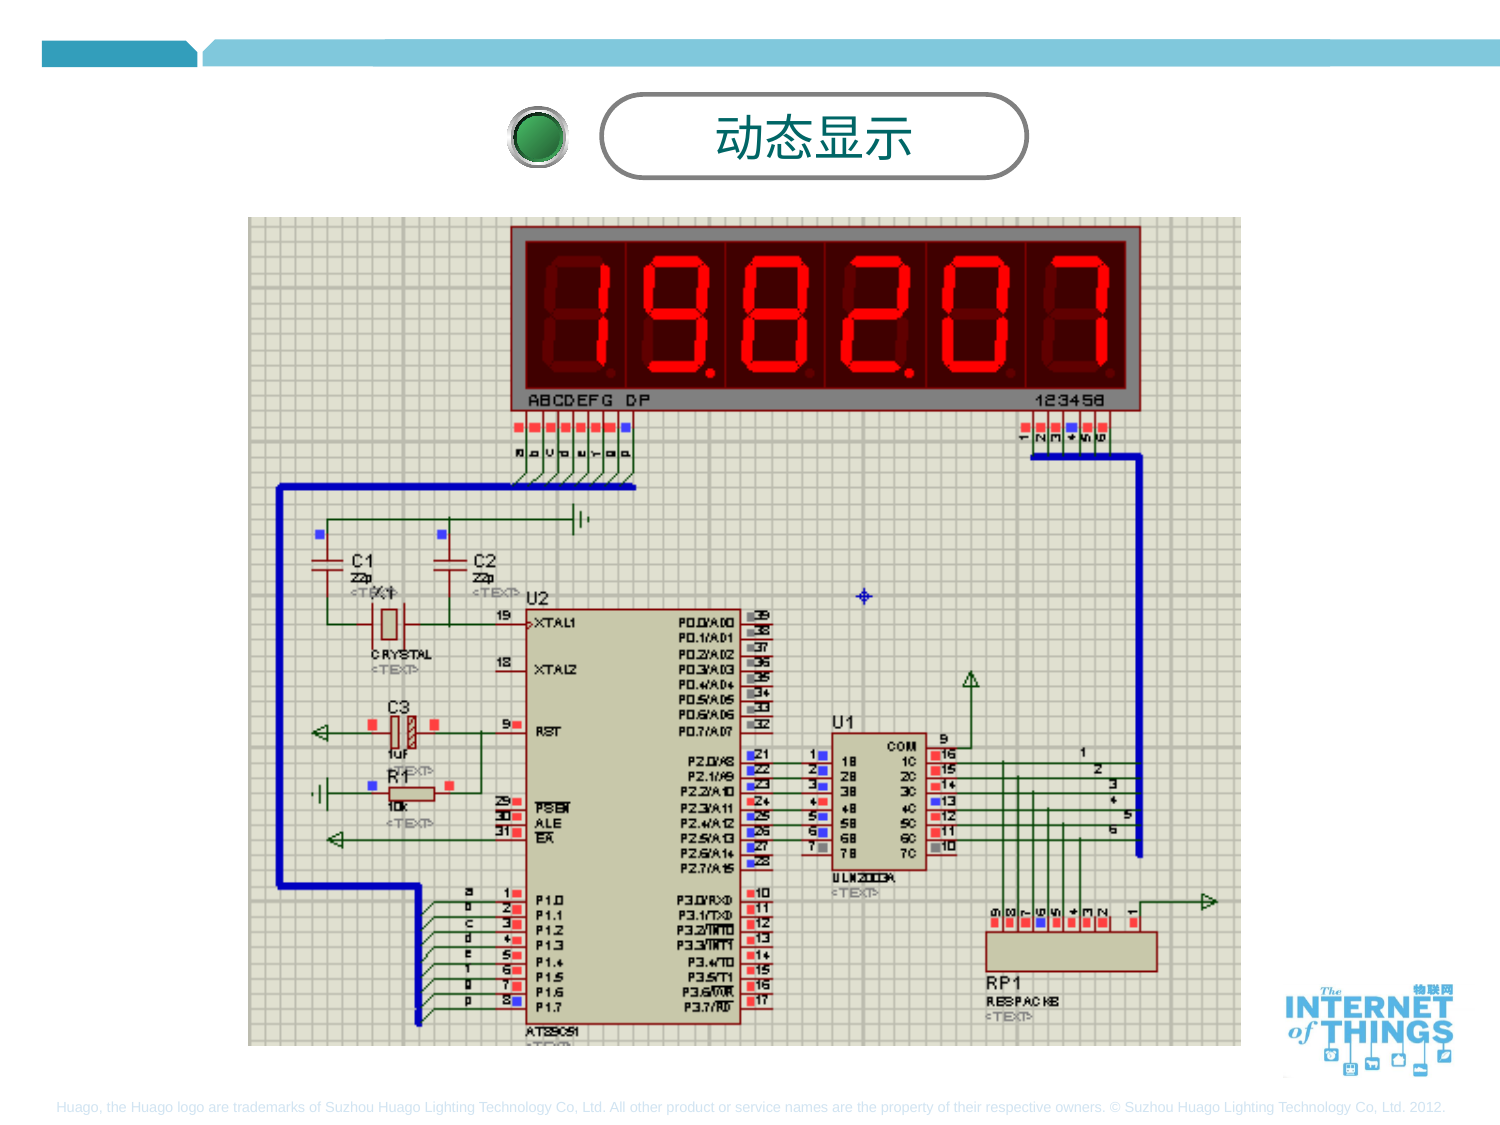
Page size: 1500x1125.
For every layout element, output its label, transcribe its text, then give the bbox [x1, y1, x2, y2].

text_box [506, 105, 570, 169]
picture [1283, 984, 1475, 1078]
picture [248, 216, 1241, 1047]
text_box 动态显示 [601, 94, 1027, 178]
